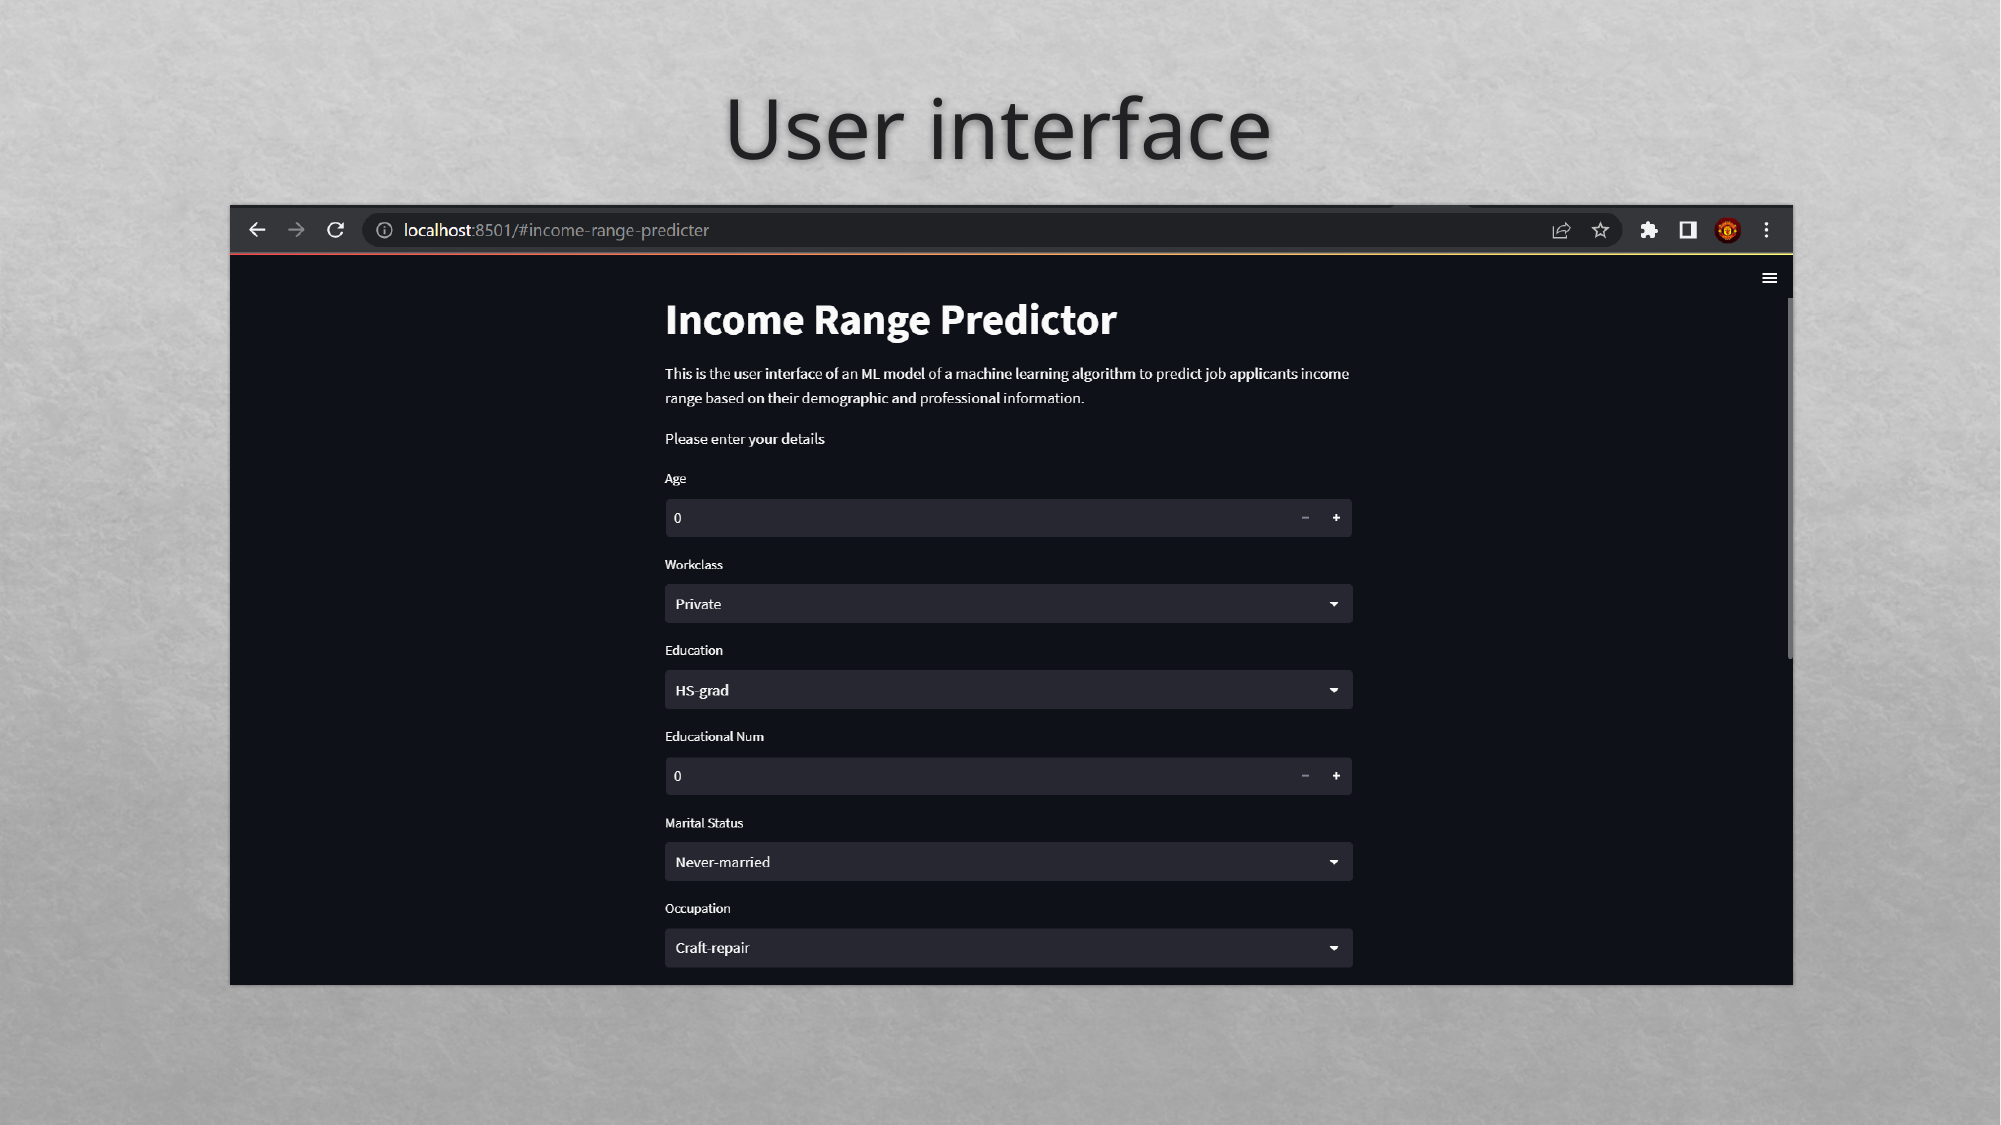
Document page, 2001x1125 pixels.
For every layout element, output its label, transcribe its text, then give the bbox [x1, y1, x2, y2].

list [230, 205, 1794, 986]
title User interface [149, 46, 1849, 206]
